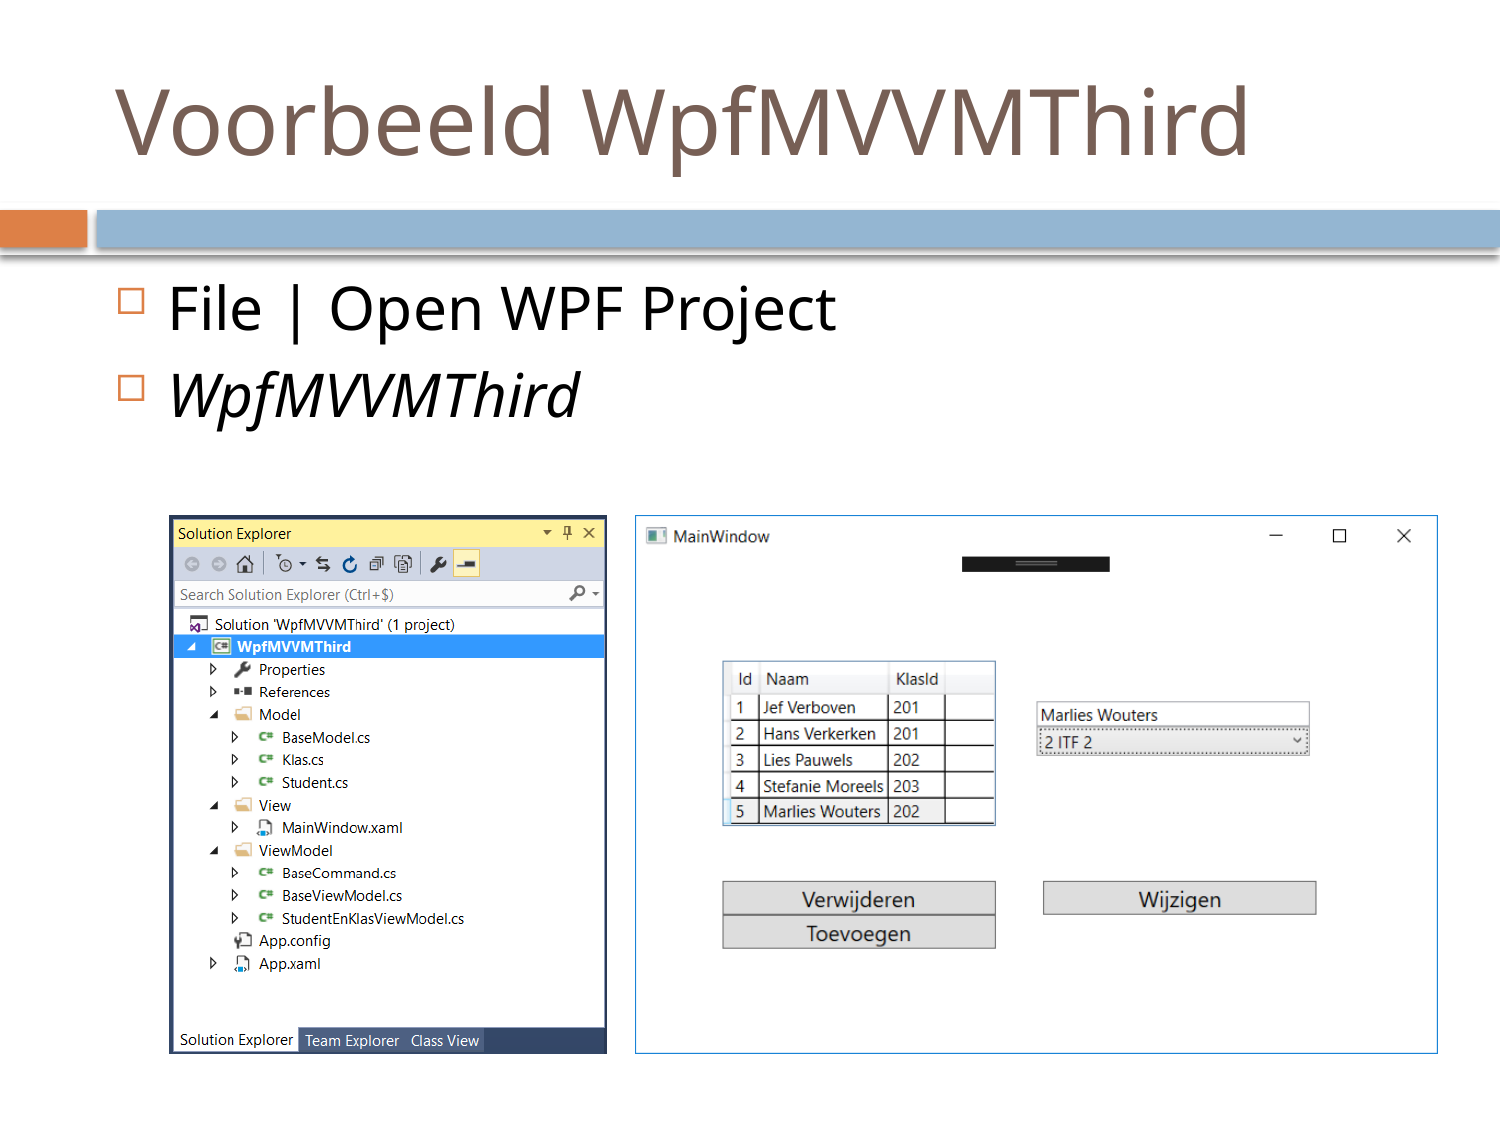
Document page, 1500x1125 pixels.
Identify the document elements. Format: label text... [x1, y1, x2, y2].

list File | Open WPF Project WpfMVVMThird [100, 262, 1440, 1000]
title Voorbeeld WpfMVVMThird [100, 37, 1438, 200]
picture [169, 514, 607, 1054]
picture [635, 514, 1439, 1054]
